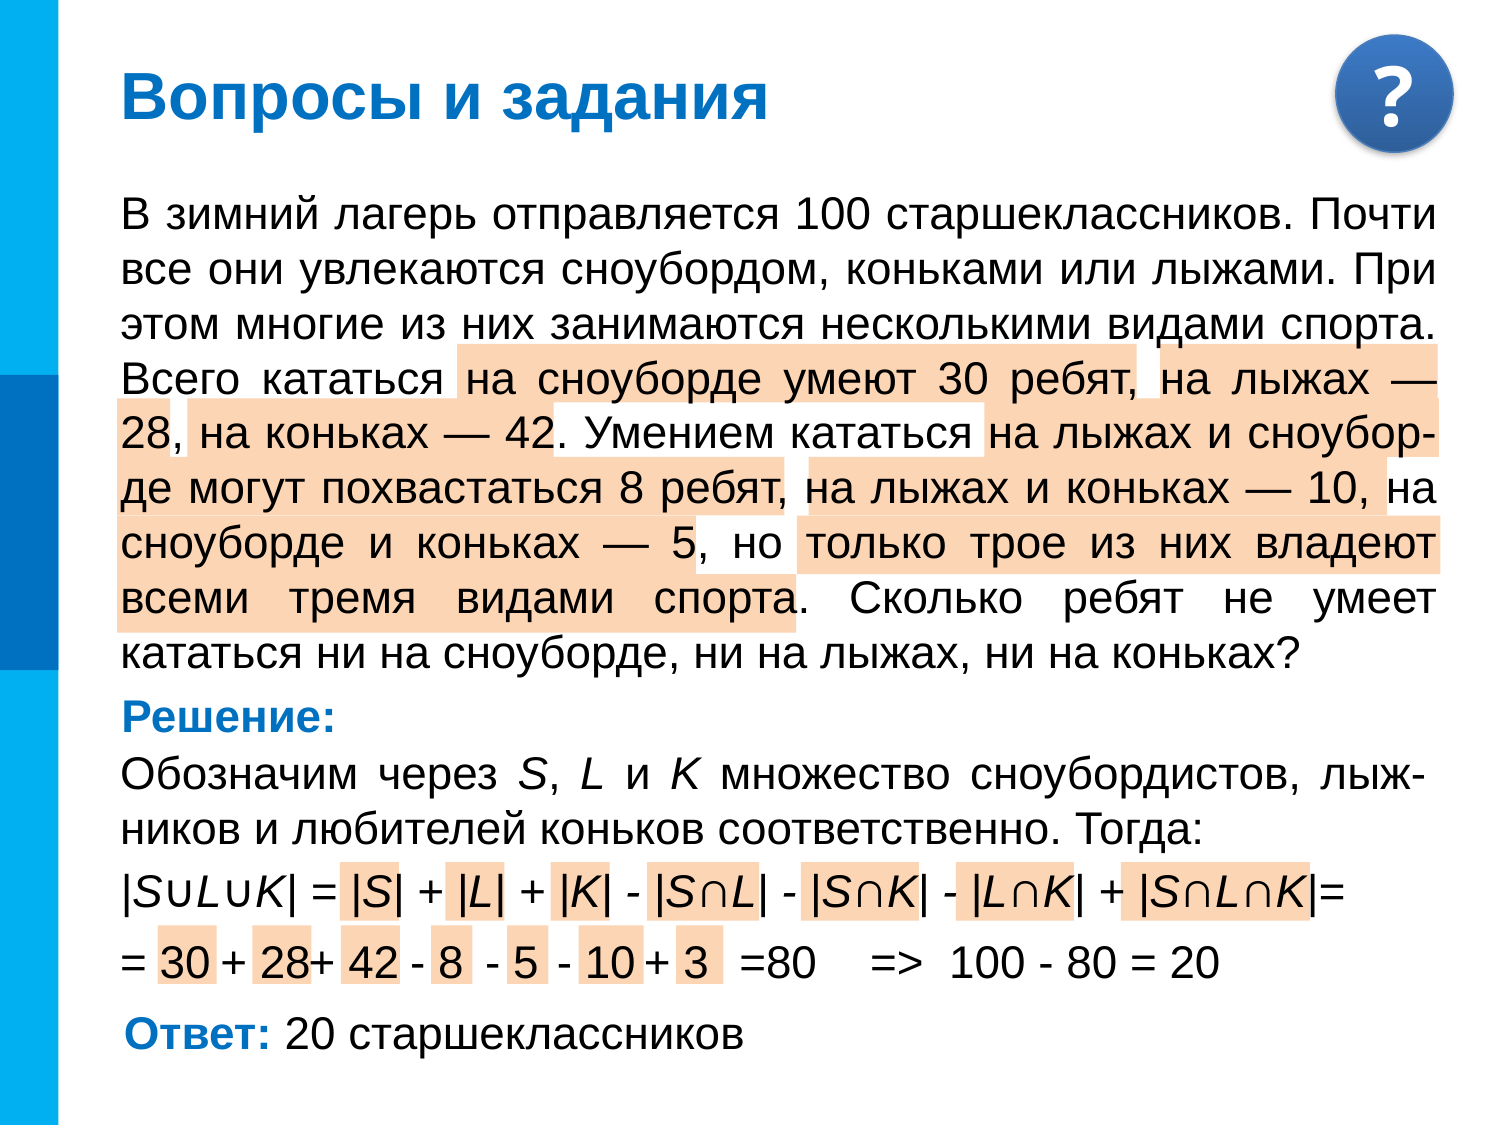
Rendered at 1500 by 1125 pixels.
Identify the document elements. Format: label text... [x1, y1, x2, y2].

text_box + 42 [294, 925, 395, 996]
text_box Ответ: 20 старшеклассников [109, 996, 760, 1066]
text_box - 10 [593, 925, 629, 996]
text_box => 100 - 80 = 20 [855, 925, 1489, 996]
list В зимний лагерь отправляется 100 старшеклассников. Почти все они увлекаются сноубордом, коньками или лыжами. При этом многие из них занимаются несколькими видами спорта. Всего кататься на сноуборде умеют 30 ребят, на лыжах — 28, на коньках — 42. Умением кататься на лыжах и сноубор-де могут похвастаться 8 ребят, на лыжах и коньках — 10, на сноуборде и коньках — 5, но только трое из них владеют всеми тремя видами спорта. Сколько ребят не умеет кататься ни на сноуборде, ни на лыжах, ни на коньках? [105, 175, 1454, 692]
text_box =80 [724, 925, 855, 996]
text_box + 3 [629, 925, 724, 996]
text_box - 5 [470, 925, 593, 996]
text_box - 8 [395, 925, 470, 996]
title Вопросы и задания [105, 45, 1458, 141]
text_box + 28 [205, 925, 294, 996]
text_box Обозначим через S, L и K множество сноубордистов, лыж-ников и любителей коньков соответственно. Тогда: [105, 736, 1442, 862]
text_box = 30 [105, 925, 205, 996]
text_box Решение: [106, 679, 352, 736]
text_box |S∪L∪K| = |S| + |L| + |K| - |S∩L| - |S∩K| - |L∩K| + |S∩L∩K|= [105, 862, 1372, 925]
